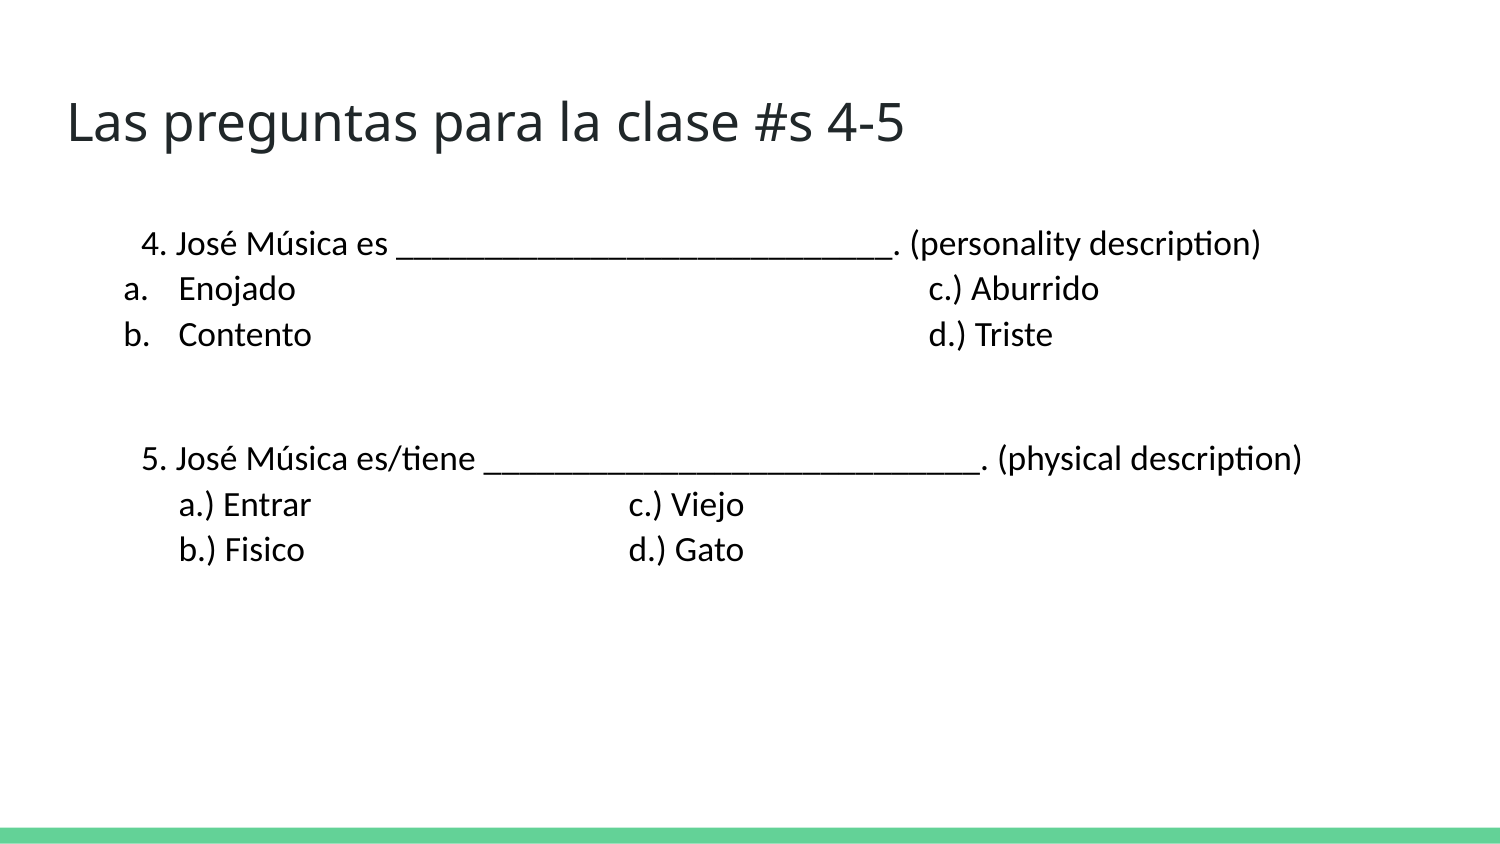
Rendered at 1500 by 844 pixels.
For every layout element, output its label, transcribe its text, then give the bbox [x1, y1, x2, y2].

list 4. José Música es ____________________________. (personality description) Enojado c.) Aburrido Contento d.) Triste 5. José Música es/tiene ____________________________. (physical description) a.) Entrar c.) Viejo b.) Fisico d.) Gato [51, 201, 1482, 820]
title Las preguntas para la clase #s 4-5 [51, 72, 1449, 167]
